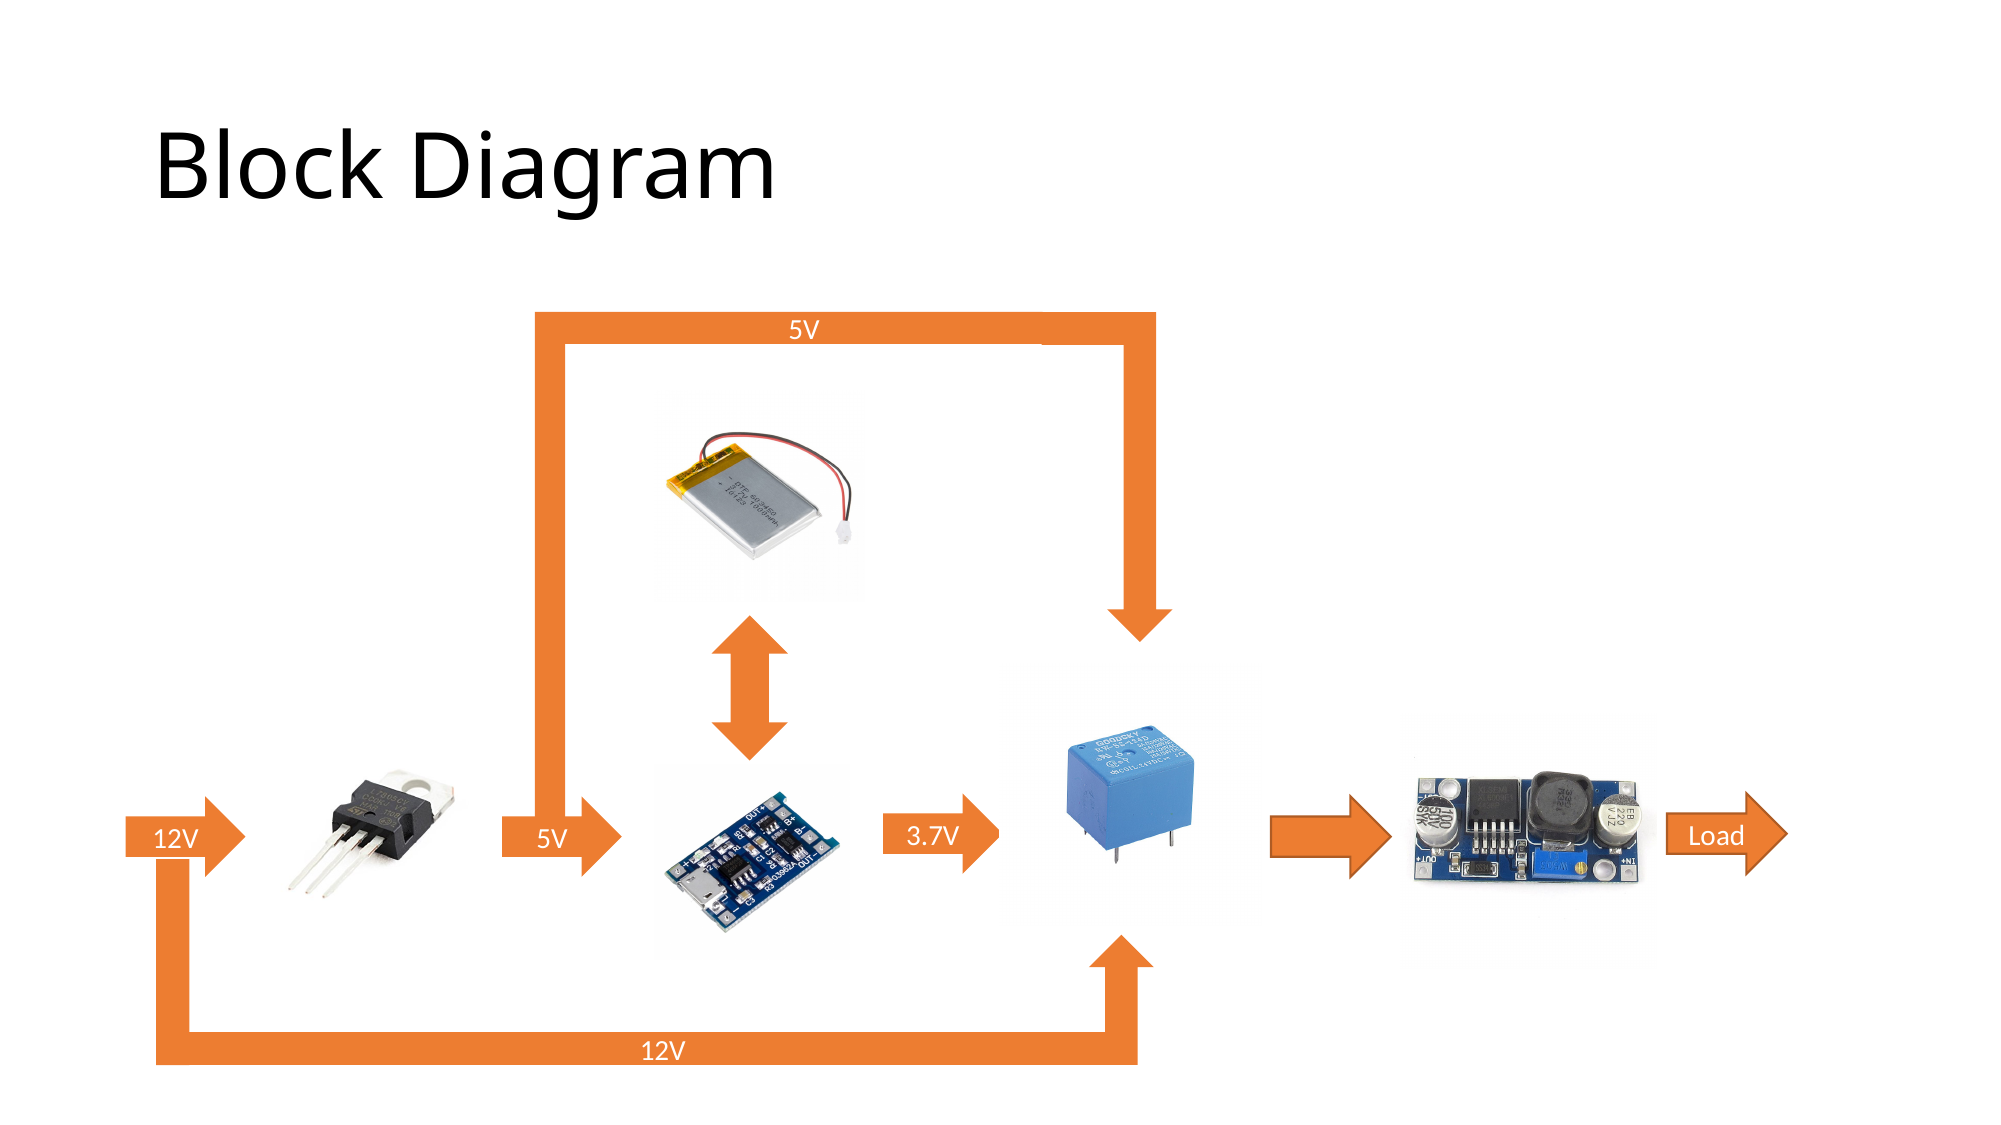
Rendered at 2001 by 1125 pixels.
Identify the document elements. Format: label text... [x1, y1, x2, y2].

text_box 5V [501, 793, 624, 880]
text_box 12V [124, 793, 247, 880]
title Block Diagram [137, 59, 1863, 278]
picture [654, 390, 865, 602]
text_box 5V [566, 311, 1044, 345]
text_box [534, 311, 566, 818]
picture [1400, 713, 1657, 969]
text_box [709, 613, 791, 762]
text_box [1040, 311, 1176, 644]
text_box [1269, 793, 1393, 880]
picture [264, 751, 483, 916]
picture [999, 663, 1262, 926]
text_box 3.7V [882, 790, 999, 877]
text_box [155, 858, 190, 1066]
picture [654, 764, 850, 960]
text_box 12V [190, 933, 1157, 1066]
text_box Load [1665, 790, 1789, 877]
